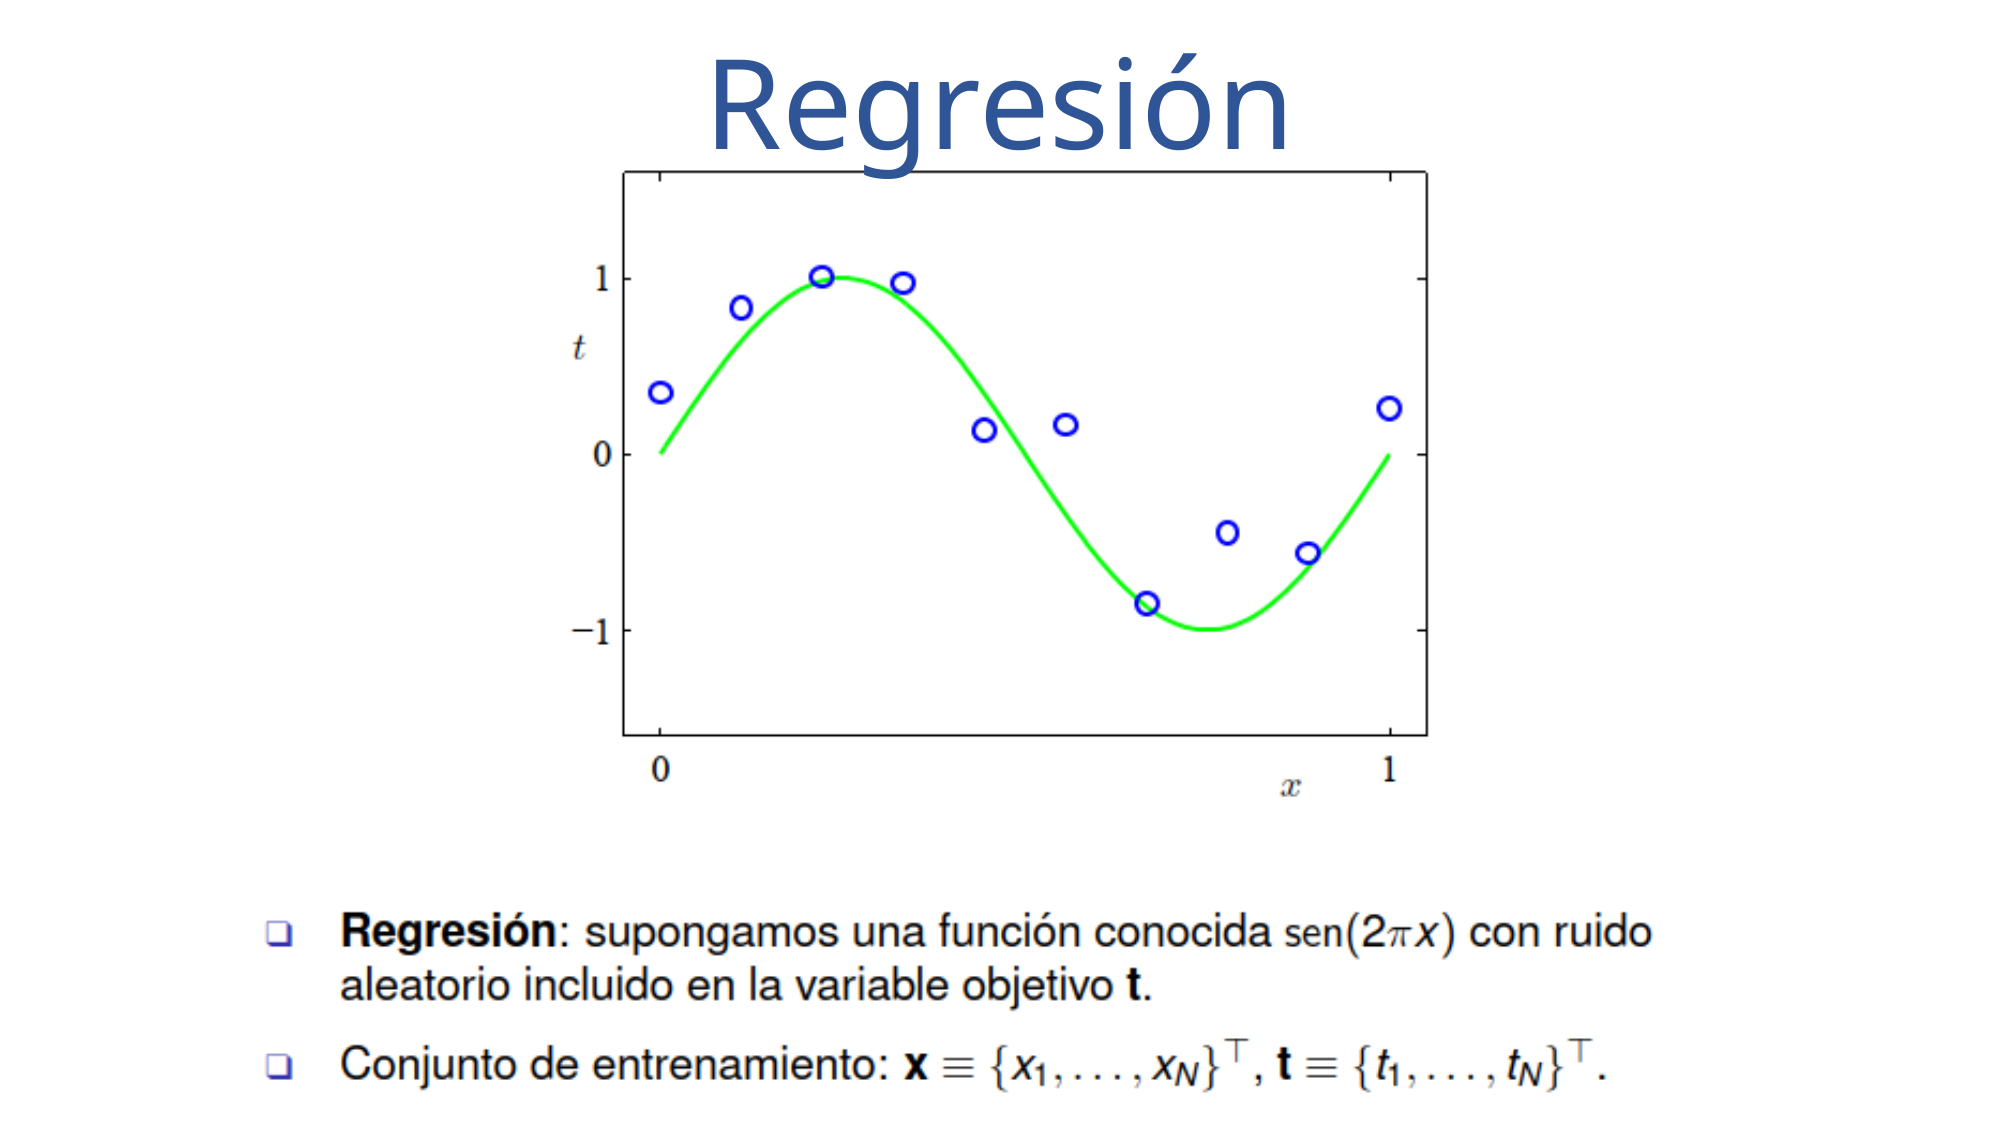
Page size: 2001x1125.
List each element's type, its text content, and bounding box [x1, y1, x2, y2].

picture [203, 137, 1797, 1125]
title Regresión [137, 0, 1863, 218]
